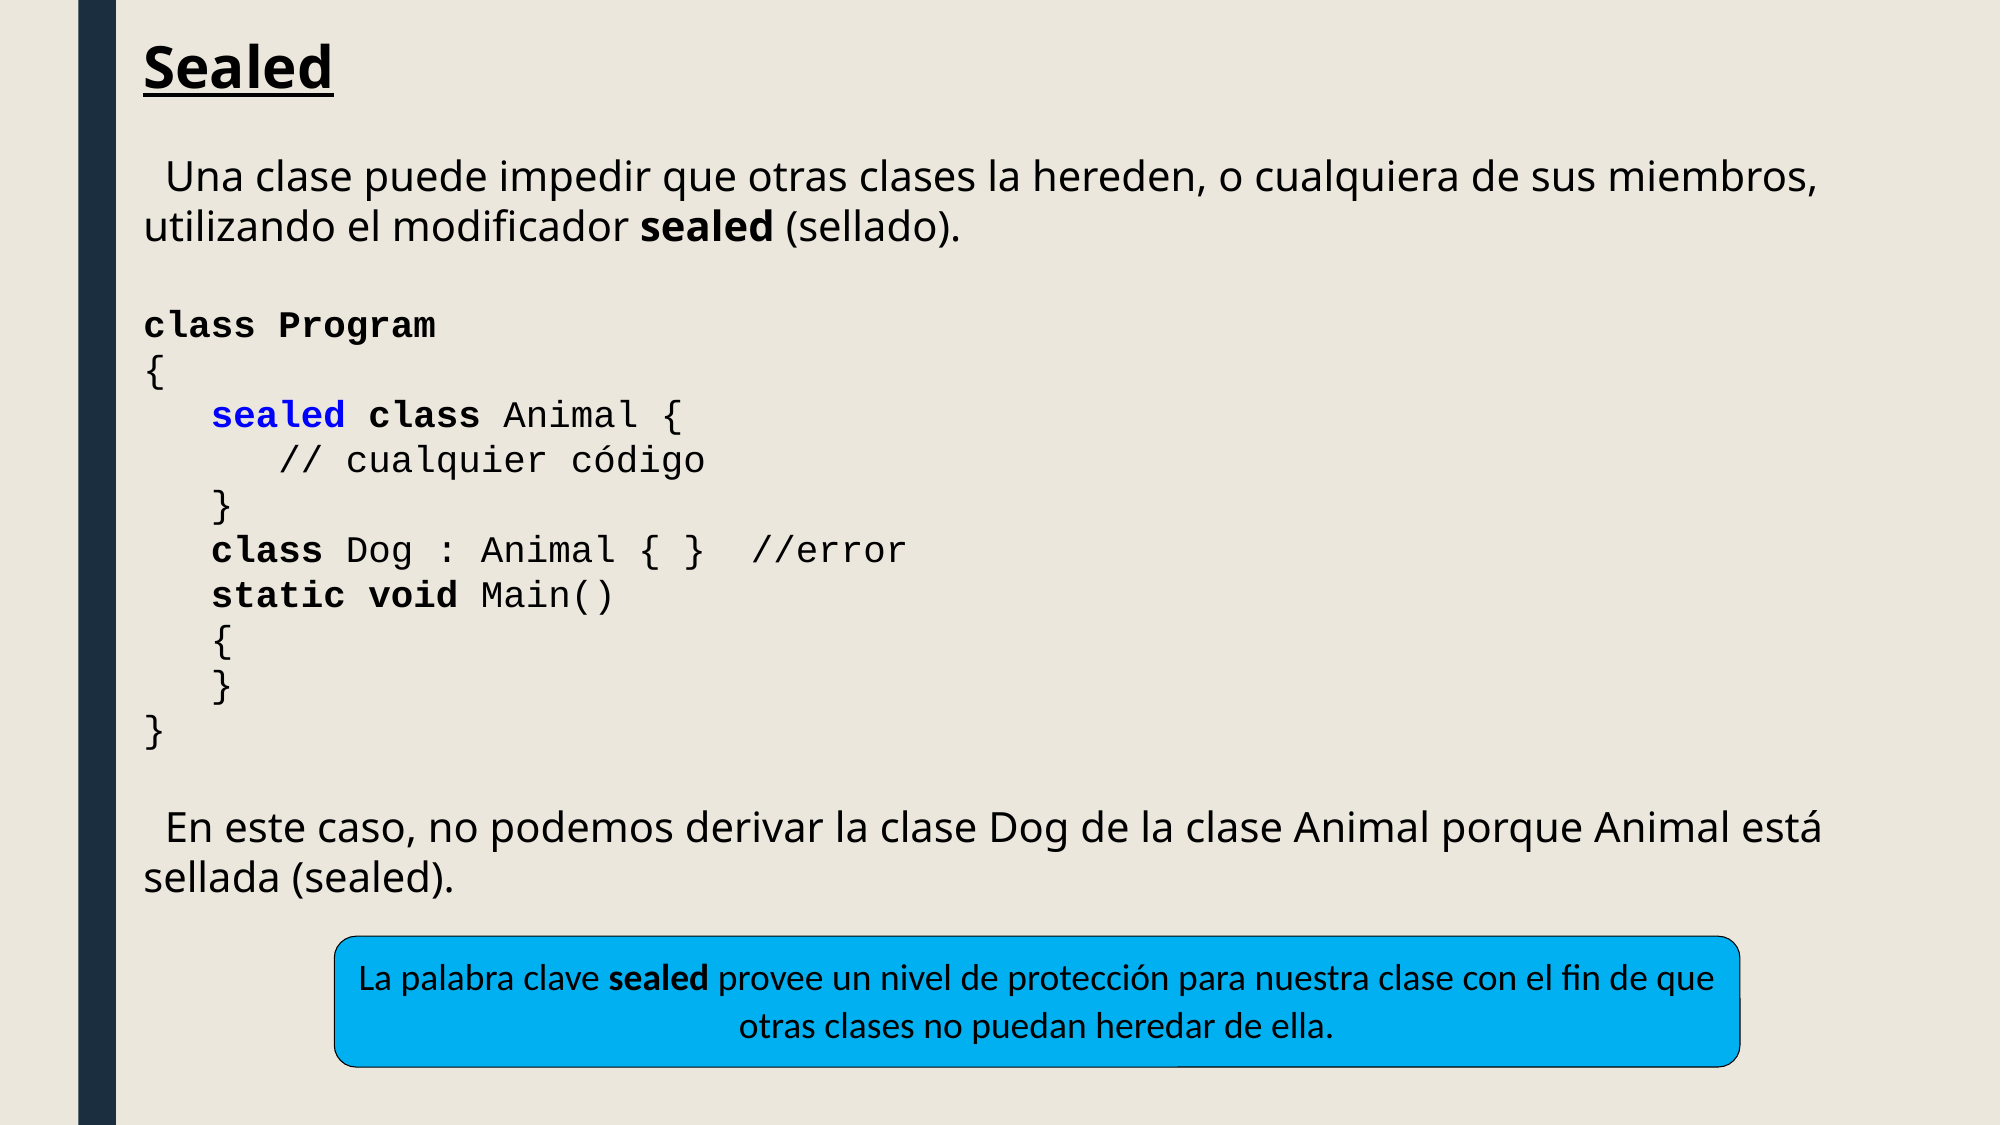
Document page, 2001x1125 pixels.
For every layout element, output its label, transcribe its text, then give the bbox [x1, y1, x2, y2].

text_box Sealed Una clase puede impedir que otras clases la hereden, o cualquiera de sus miembros, utilizando el modificador sealed (sellado). class Program { sealed class Animal { // cualquier código } class Dog : Animal { } //error static void Main() { } } En este caso, no podemos derivar la clase Dog de la clase Animal porque Animal está sellada (sealed). [128, 22, 1926, 958]
text_box La palabra clave sealed provee un nivel de protección para nuestra clase con el fin de que otras clases no puedan heredar de ella. [334, 936, 1741, 1068]
